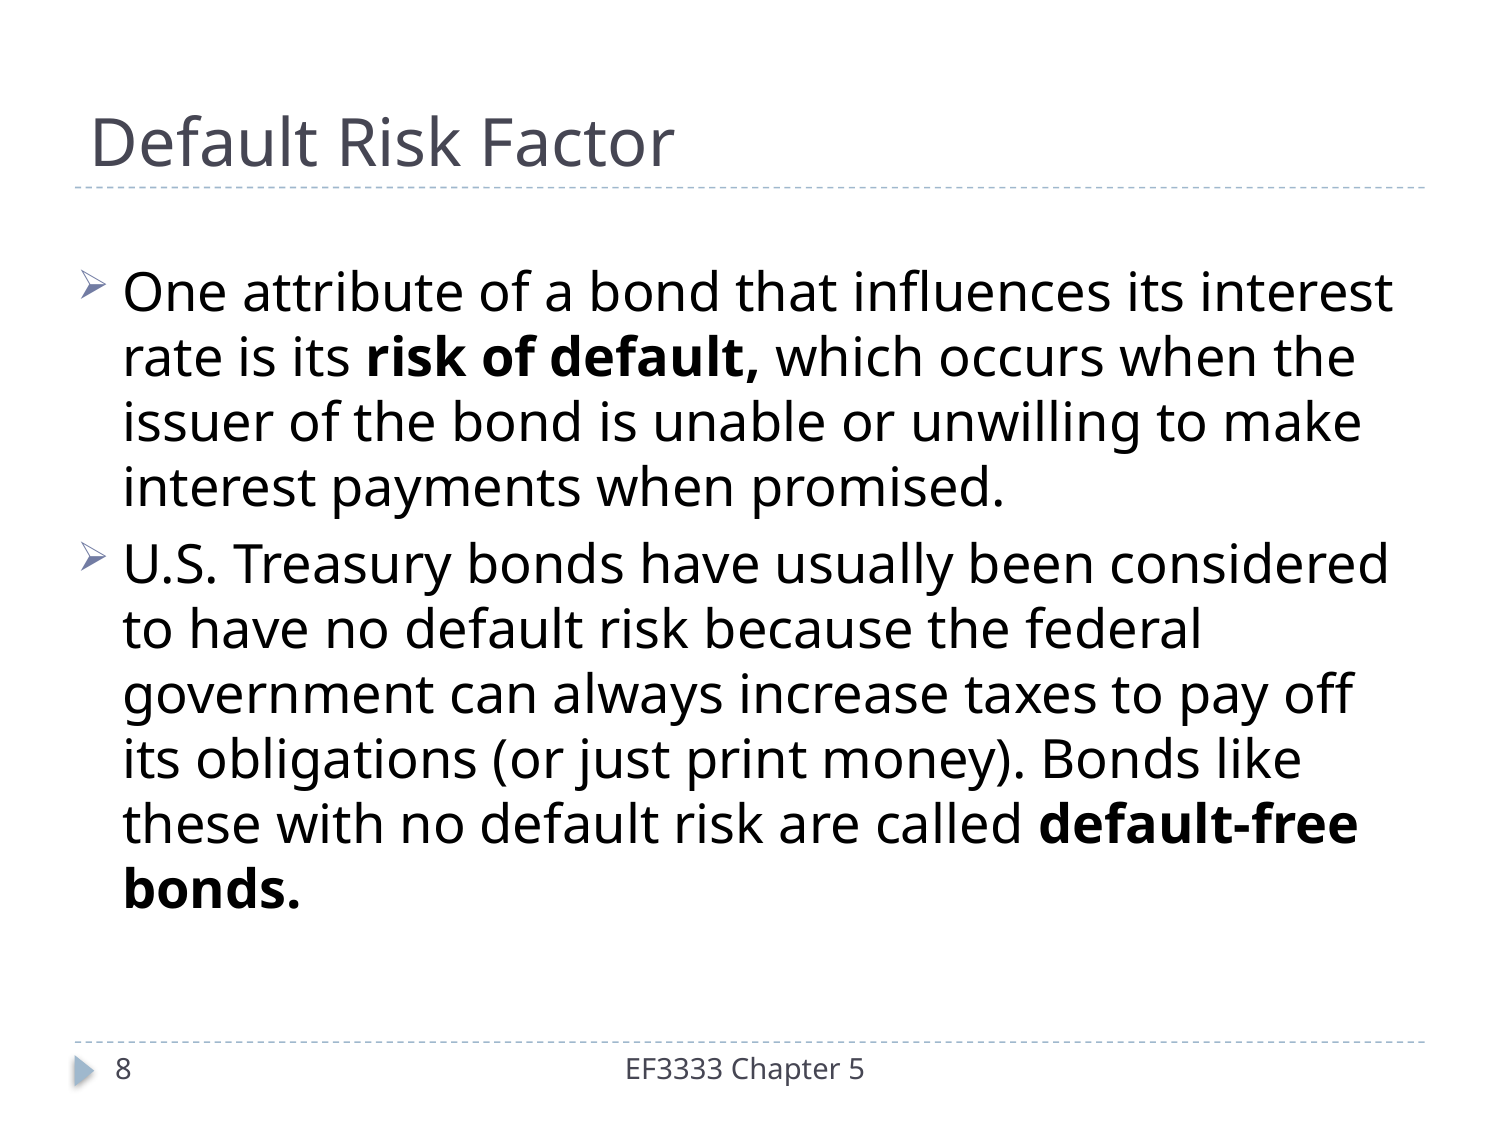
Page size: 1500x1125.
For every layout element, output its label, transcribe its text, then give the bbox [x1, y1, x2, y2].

footer EF3333 Chapter 5 [475, 1042, 880, 1103]
slide_number 8 [100, 1042, 426, 1103]
title Default Risk Factor [75, 24, 1425, 188]
list One attribute of a bond that influences its interest rate is its risk of default, which occurs when the issuer of the bond is unable or unwilling to make interest payments when promised. U.S. Treasury bonds have usually been considered to have no default risk because the federal government can always increase taxes to pay off its obligations (or just print money). Bonds like these with no default risk are called default-free bonds. [62, 249, 1438, 888]
